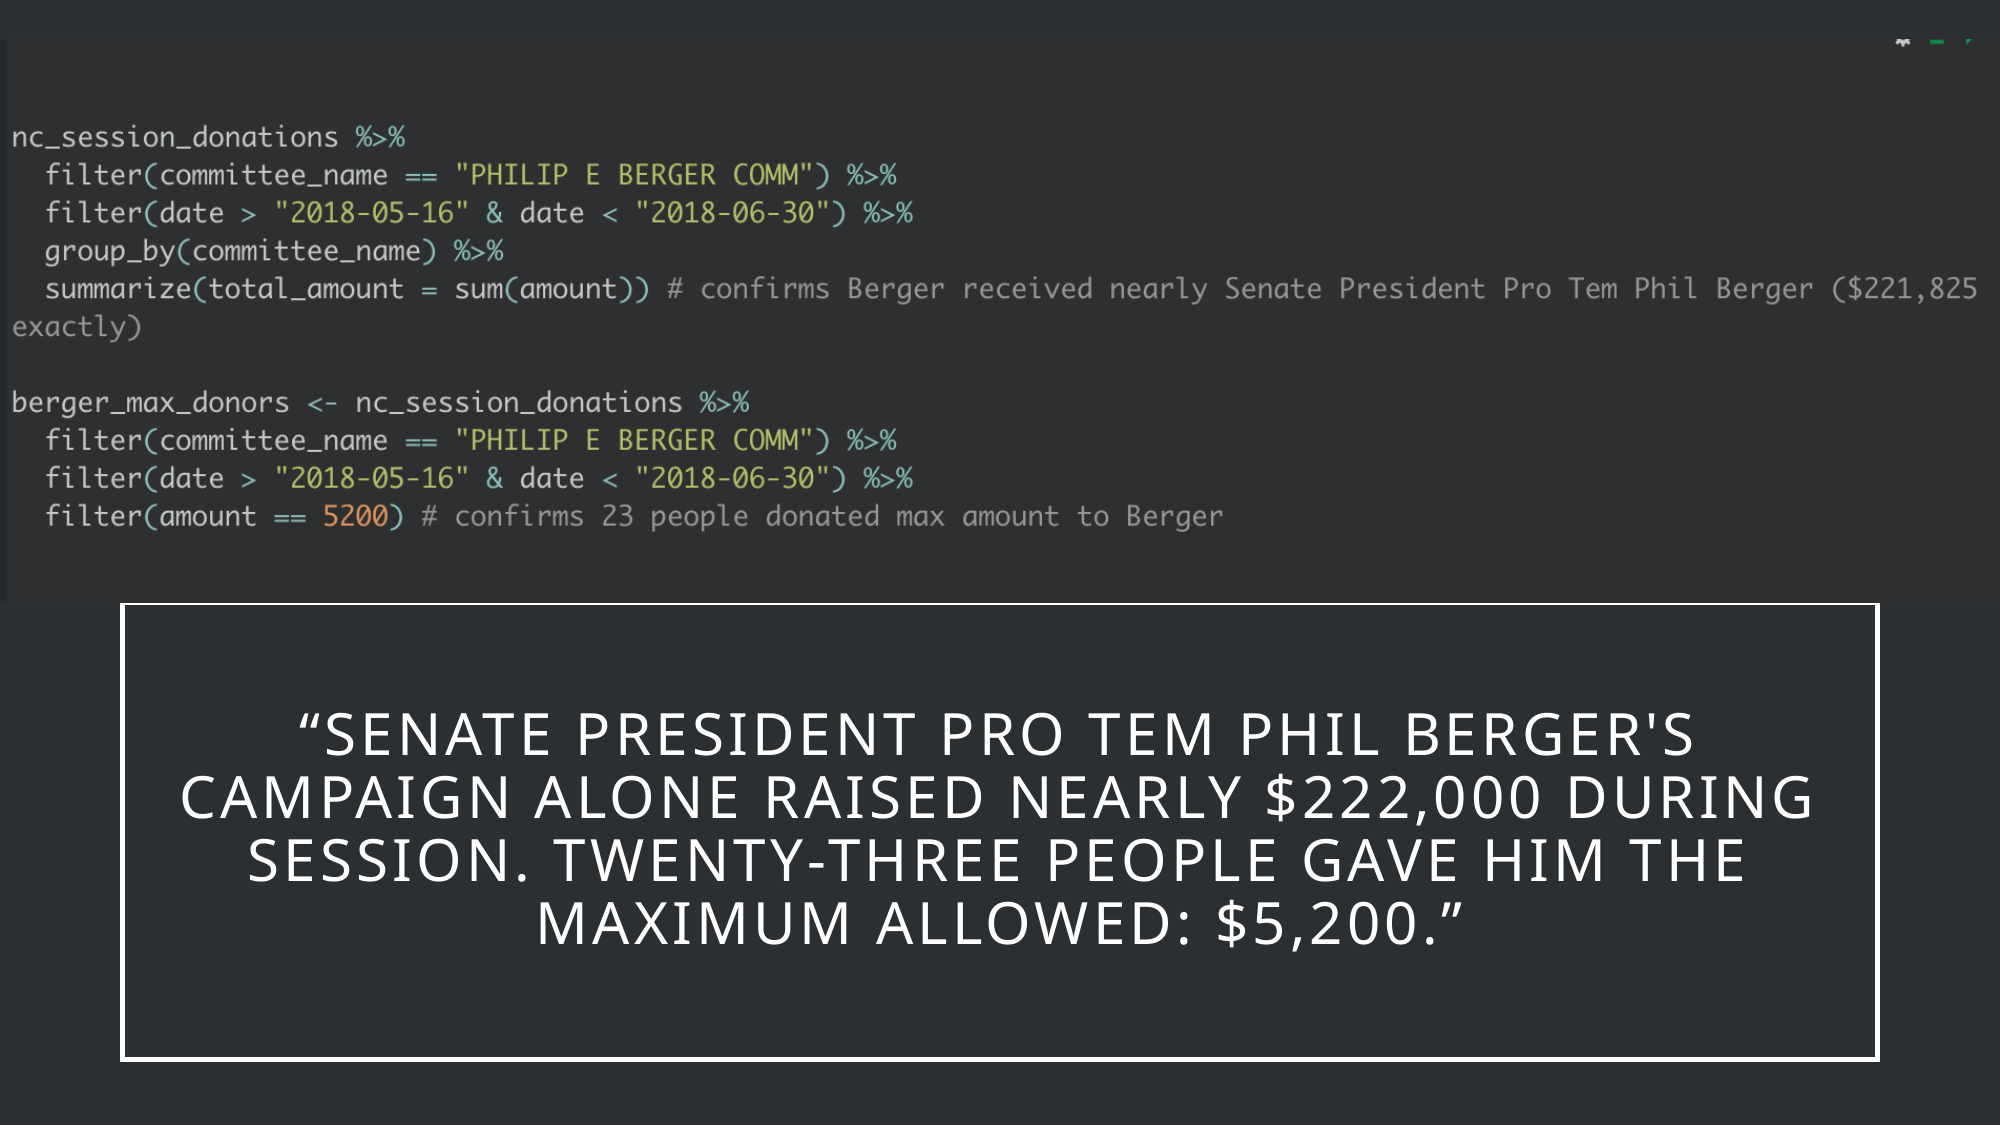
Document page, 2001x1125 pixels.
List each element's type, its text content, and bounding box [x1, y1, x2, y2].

picture [0, 39, 2000, 603]
title “Senate President Pro Tem Phil Berger's campaign alone raised nearly $222,000 during session. Twenty-three people gave him the maximum allowed: $5,200.” [120, 603, 1880, 1062]
list [367, 794, 1633, 1004]
